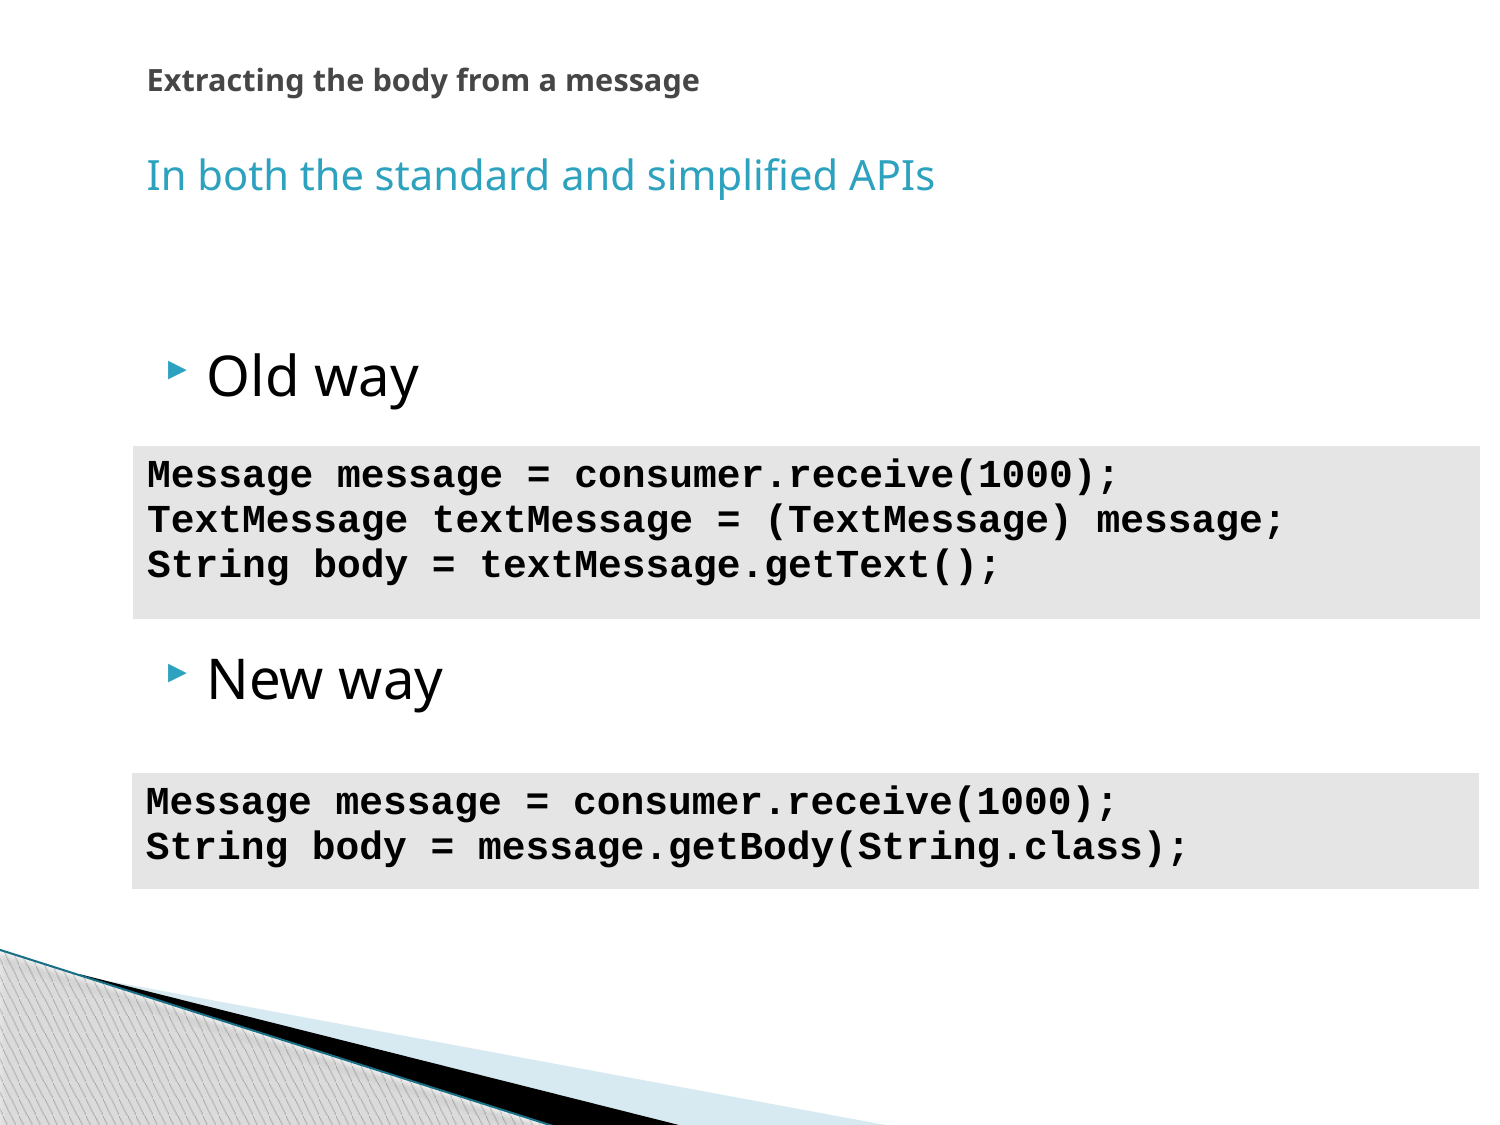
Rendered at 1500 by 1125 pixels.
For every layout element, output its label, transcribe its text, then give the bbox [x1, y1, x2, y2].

title Extracting the body from a message [131, 53, 1482, 141]
table_header Message message = consumer.receive(1000); TextMessage textMessage = (TextMessage) message; String body = textMessage.getText(); [133, 446, 1480, 619]
list Old way New way [131, 624, 1482, 1003]
list Old way New way [131, 332, 1482, 444]
list In both the standard and simplified APIs [131, 141, 1482, 209]
table_header Message message = consumer.receive(1000); String body = message.getBody(String.class); [132, 773, 1479, 889]
